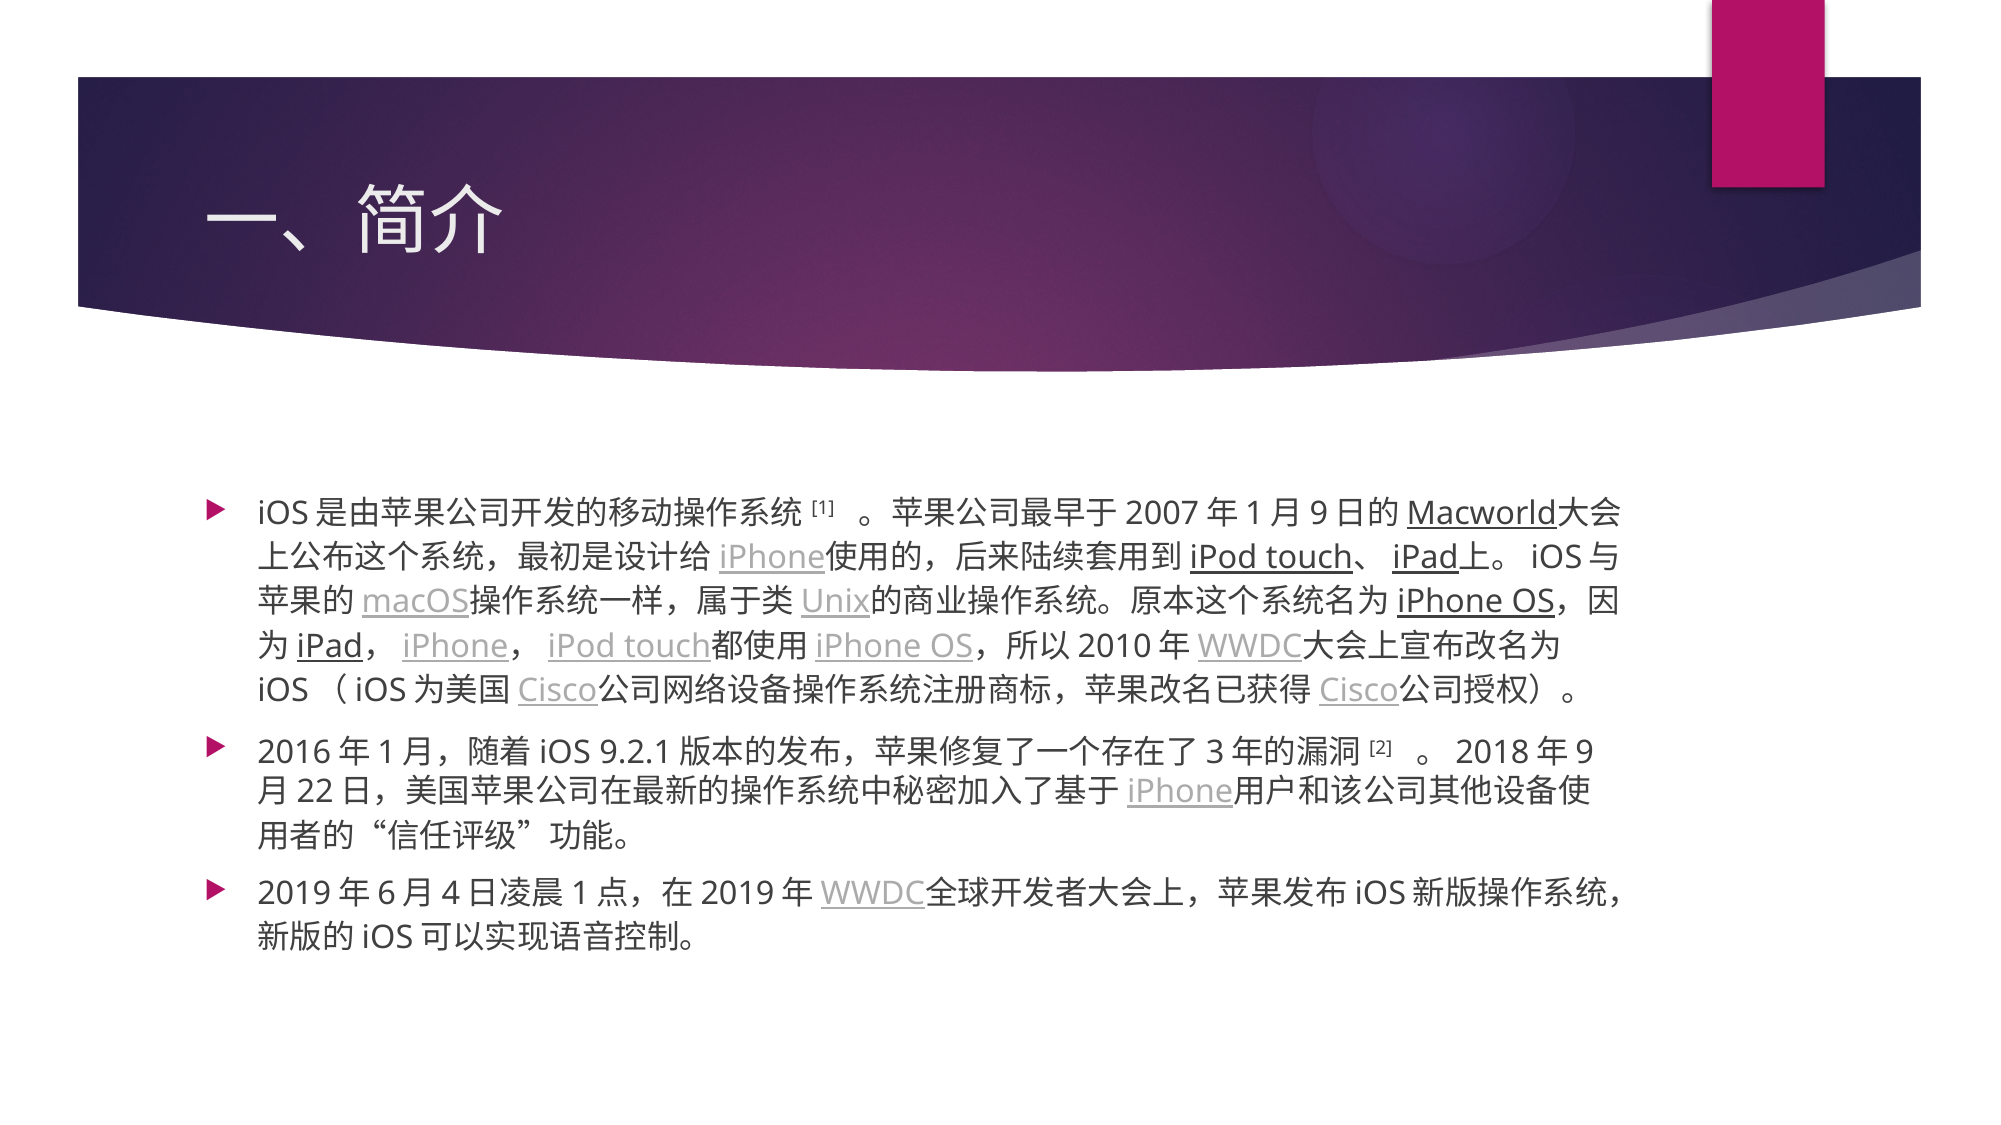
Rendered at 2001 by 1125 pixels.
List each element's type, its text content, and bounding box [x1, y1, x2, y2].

list iOS是由苹果公司开发的移动操作系统 [1] 。苹果公司最早于2007年1月9日的Macworld大会上公布这个系统，最初是设计给iPhone使用的，后来陆续套用到iPod touch、iPad上。iOS与苹果的macOS操作系统一样，属于类Unix的商业操作系统。原本这个系统名为iPhone OS，因为iPad，iPhone，iPod touch都使用iPhone OS，所以2010年WWDC大会上宣布改名为iOS（iOS为美国Cisco公司网络设备操作系统注册商标，苹果改名已获得Cisco公司授权）。 2016年1月，随着iOS 9.2.1版本的发布，苹果修复了一个存在了3年的漏洞 [2] 。2018年9月22日，美国苹果公司在最新的操作系统中秘密加入了基于iPhone用户和该公司其他设备使用者的“信任评级”功能。 2019年6月4日凌晨1点，在2019年WWDC全球开发者大会上，苹果发布iOS新版操作系统，新版的iOS可以实现语音控制。 [189, 427, 1638, 988]
title 一、简介 [189, 159, 1627, 276]
